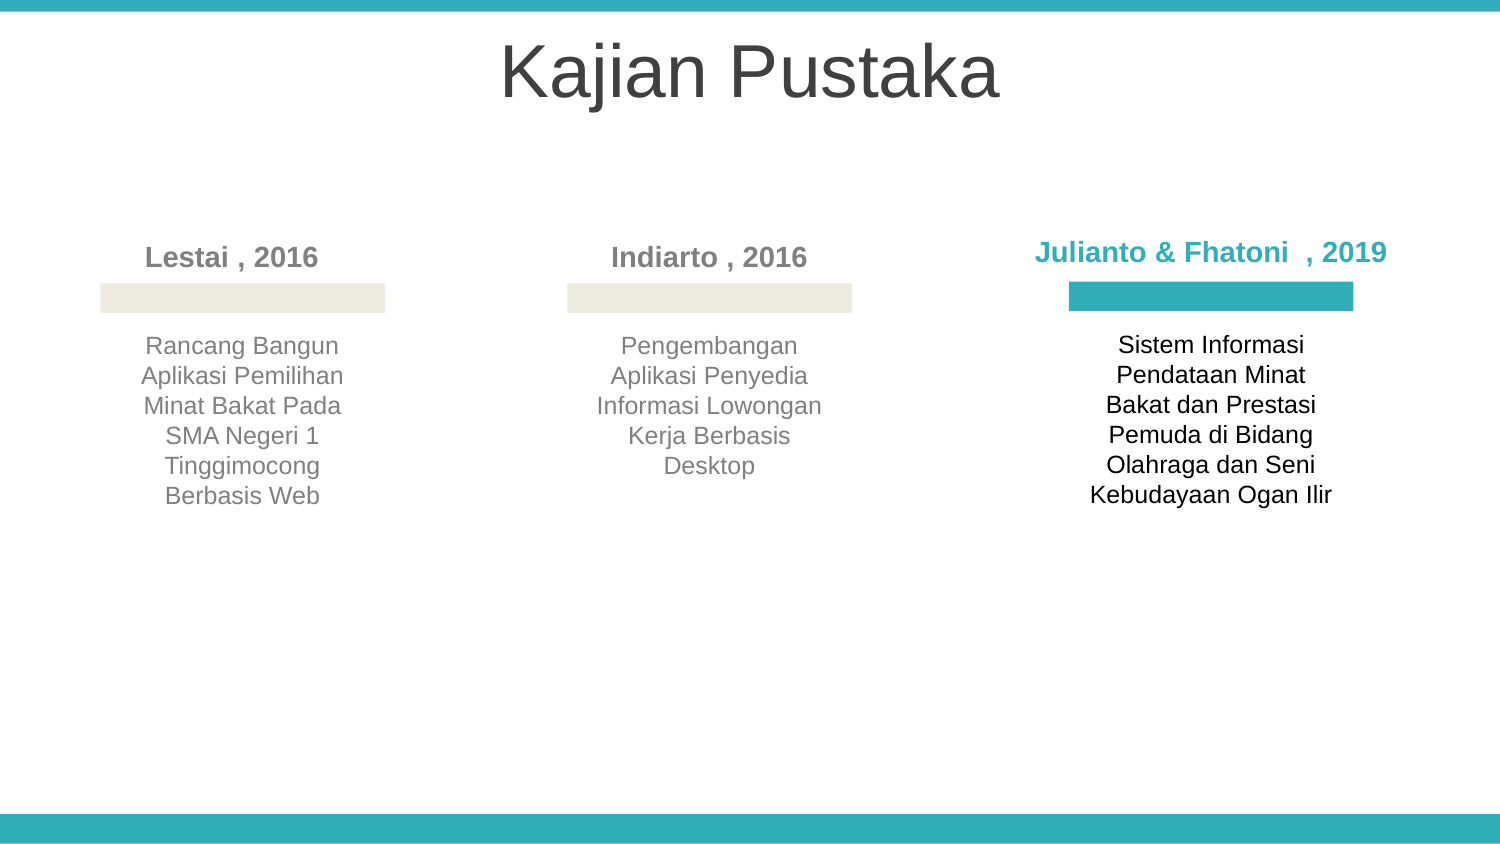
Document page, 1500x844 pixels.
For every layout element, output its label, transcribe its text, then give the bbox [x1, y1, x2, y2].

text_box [100, 283, 386, 520]
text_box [1068, 281, 1354, 519]
list Kajian Pustaka [0, 20, 1500, 115]
text_box Julianto & Fhatoni , 2019 [996, 226, 1426, 276]
text_box Lestai , 2016 [73, 231, 391, 281]
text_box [567, 283, 853, 490]
text_box Indiarto , 2016 [550, 231, 869, 281]
